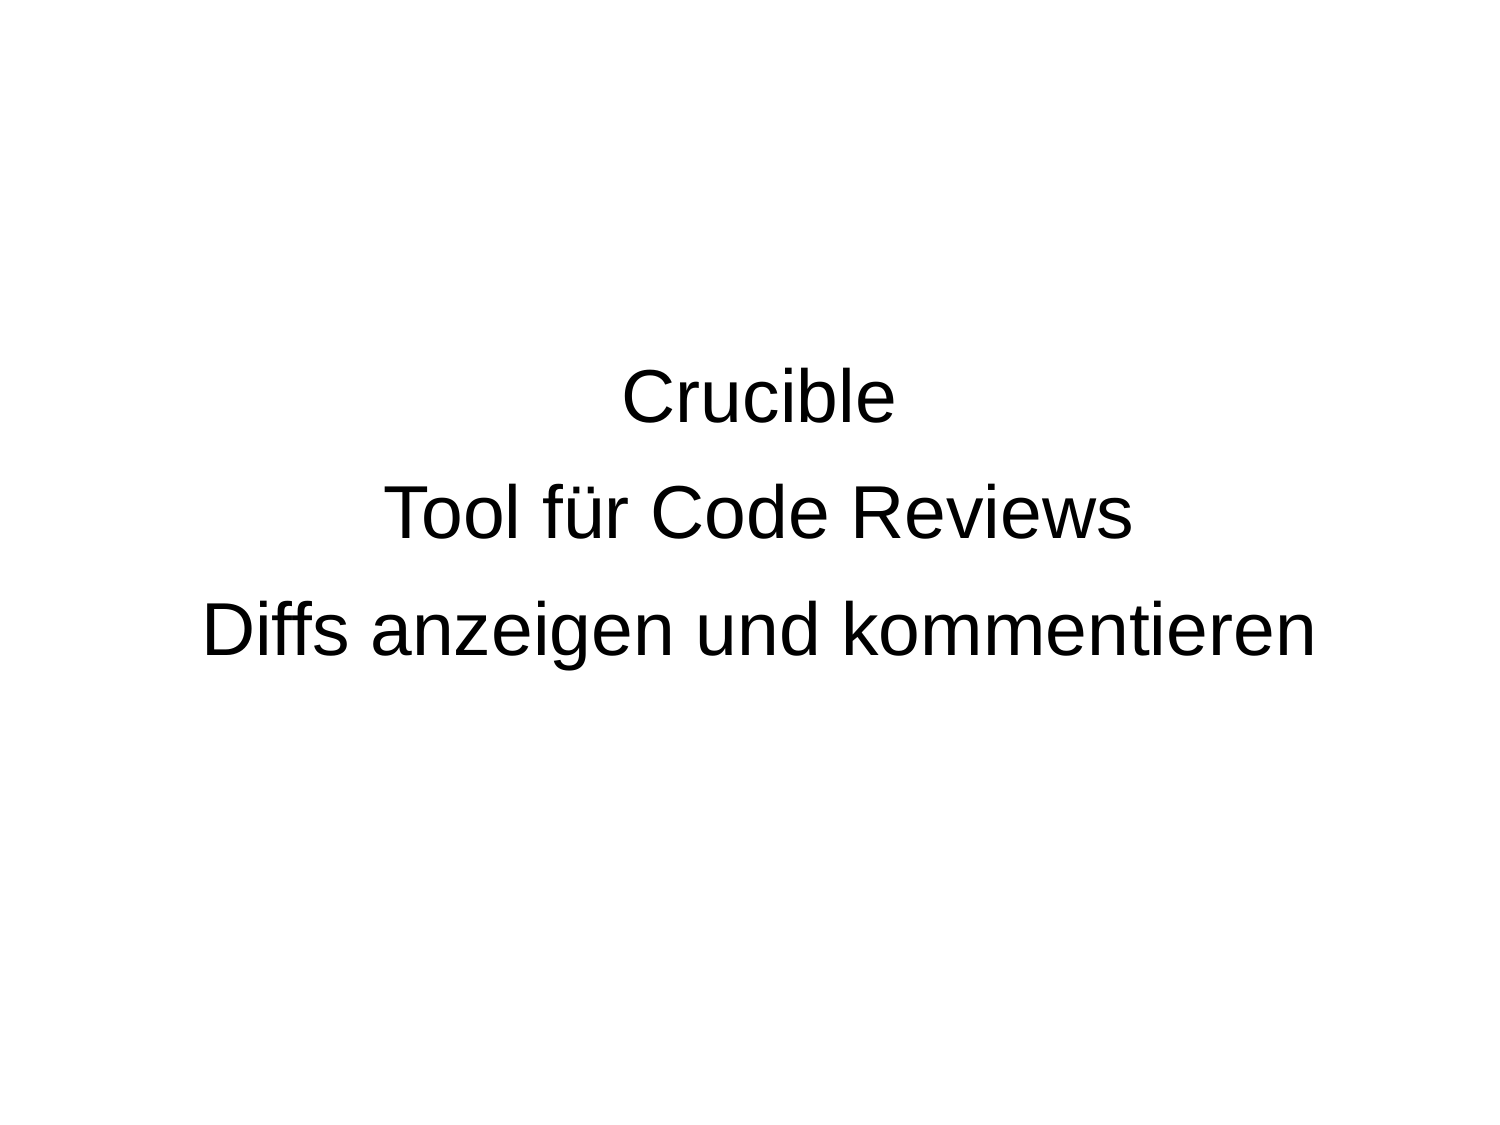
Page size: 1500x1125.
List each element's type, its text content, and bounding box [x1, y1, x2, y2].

list Crucible Tool für Code Reviews Diffs anzeigen und kommentieren [40, 347, 1479, 776]
